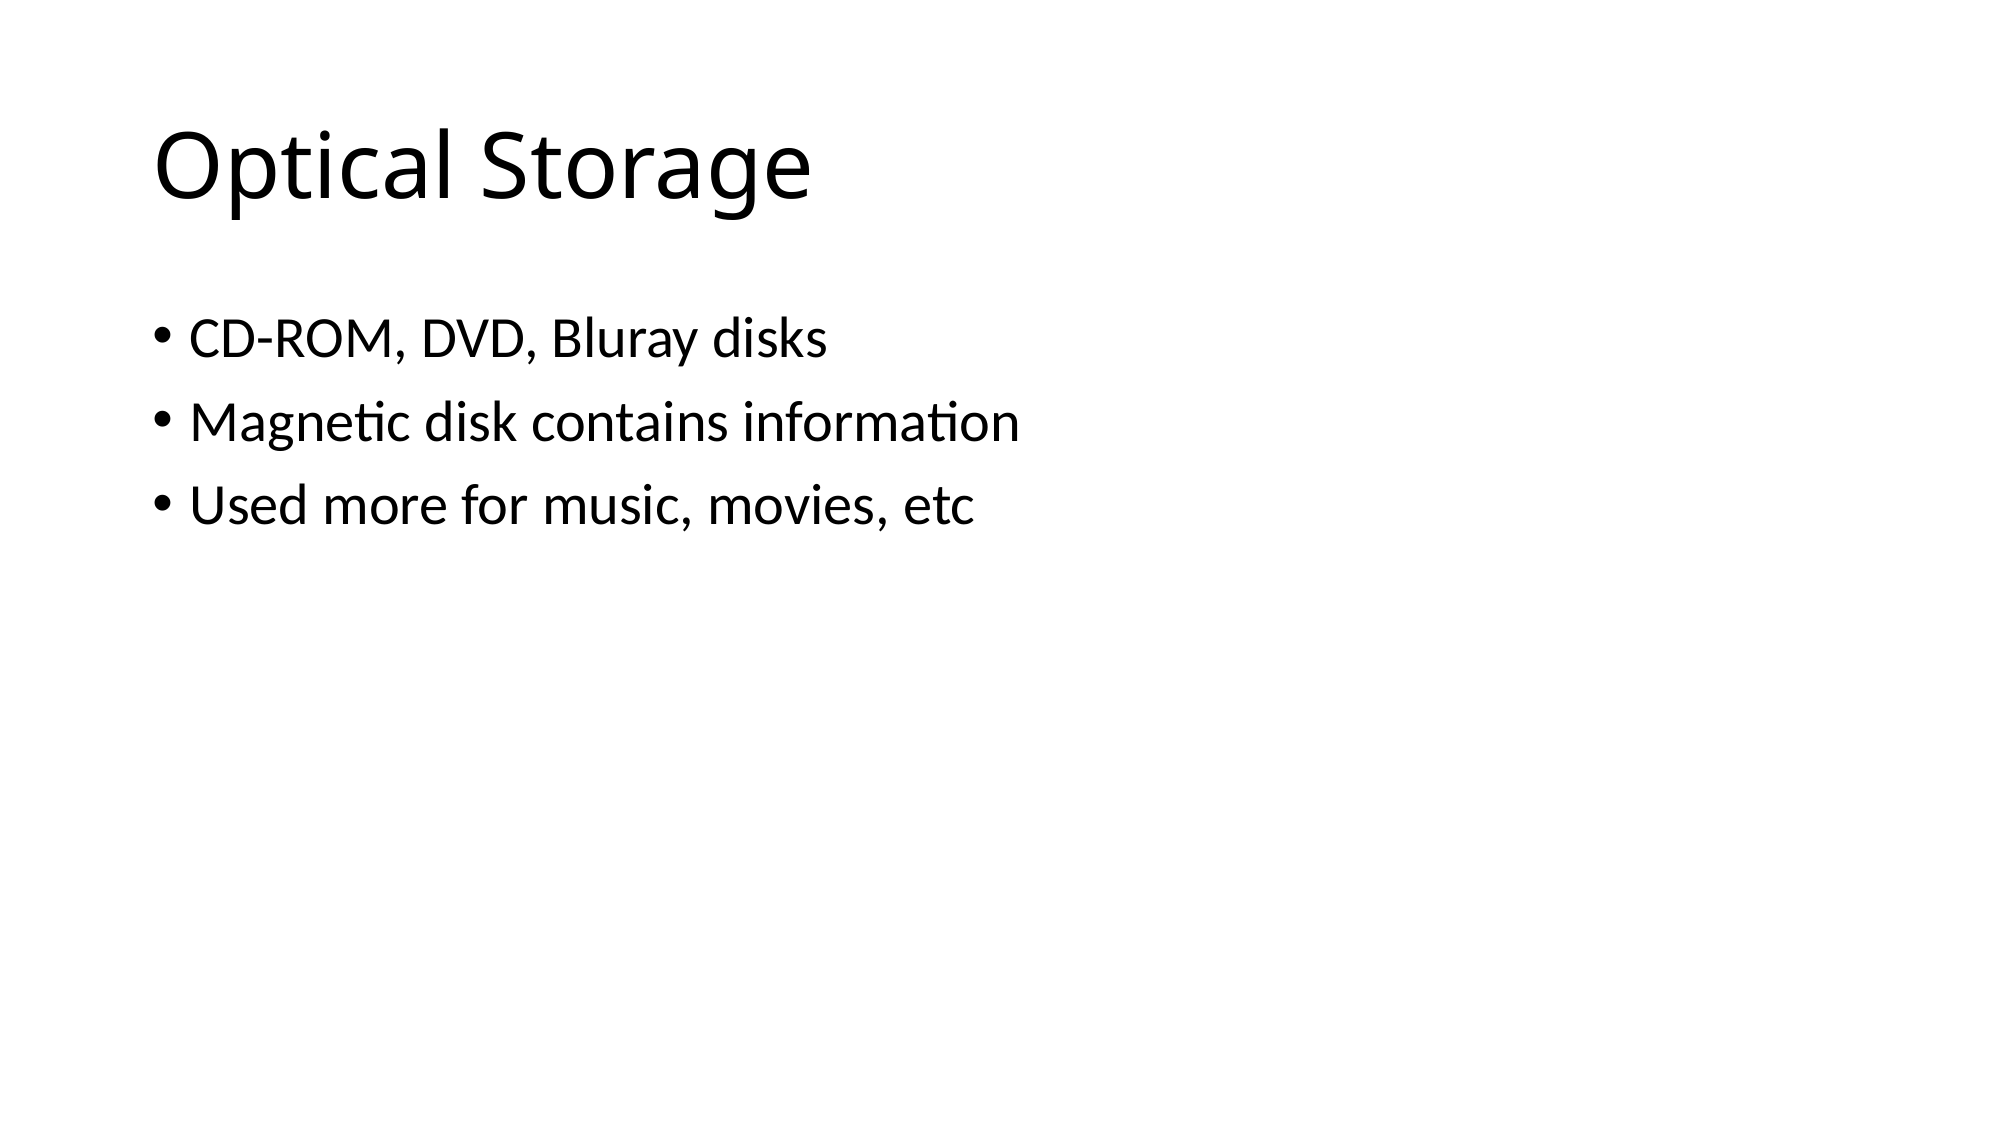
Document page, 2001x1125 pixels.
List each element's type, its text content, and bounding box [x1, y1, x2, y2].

title Optical Storage [137, 59, 1863, 278]
list CD-ROM, DVD, Bluray disks Magnetic disk contains information Used more for music, movies, etc [137, 299, 1863, 1014]
